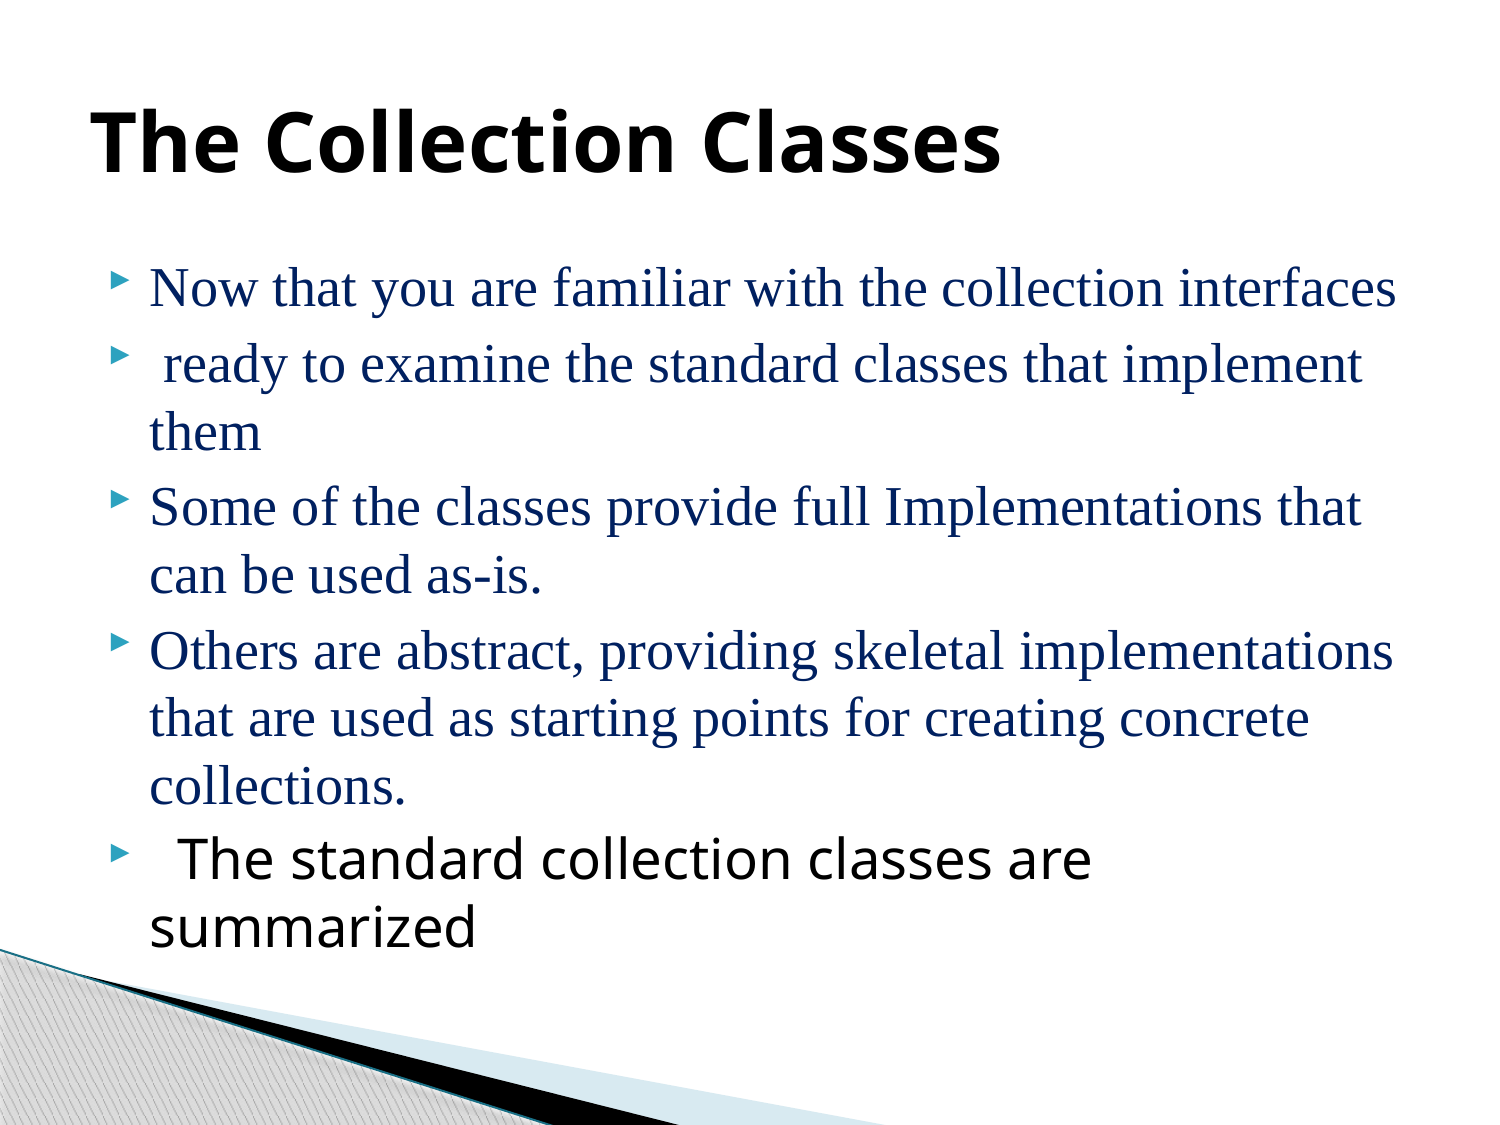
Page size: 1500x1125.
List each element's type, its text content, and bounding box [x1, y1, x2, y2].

list Now that you are familiar with the collection interfaces ready to examine the standard classes that implement them Some of the classes provide full Implementations that can be used as-is. Others are abstract, providing skeletal implementations that are used as starting points for creating concrete collections. The standard collection classes are summarized [75, 243, 1450, 986]
title The Collection Classes [75, 45, 1425, 233]
